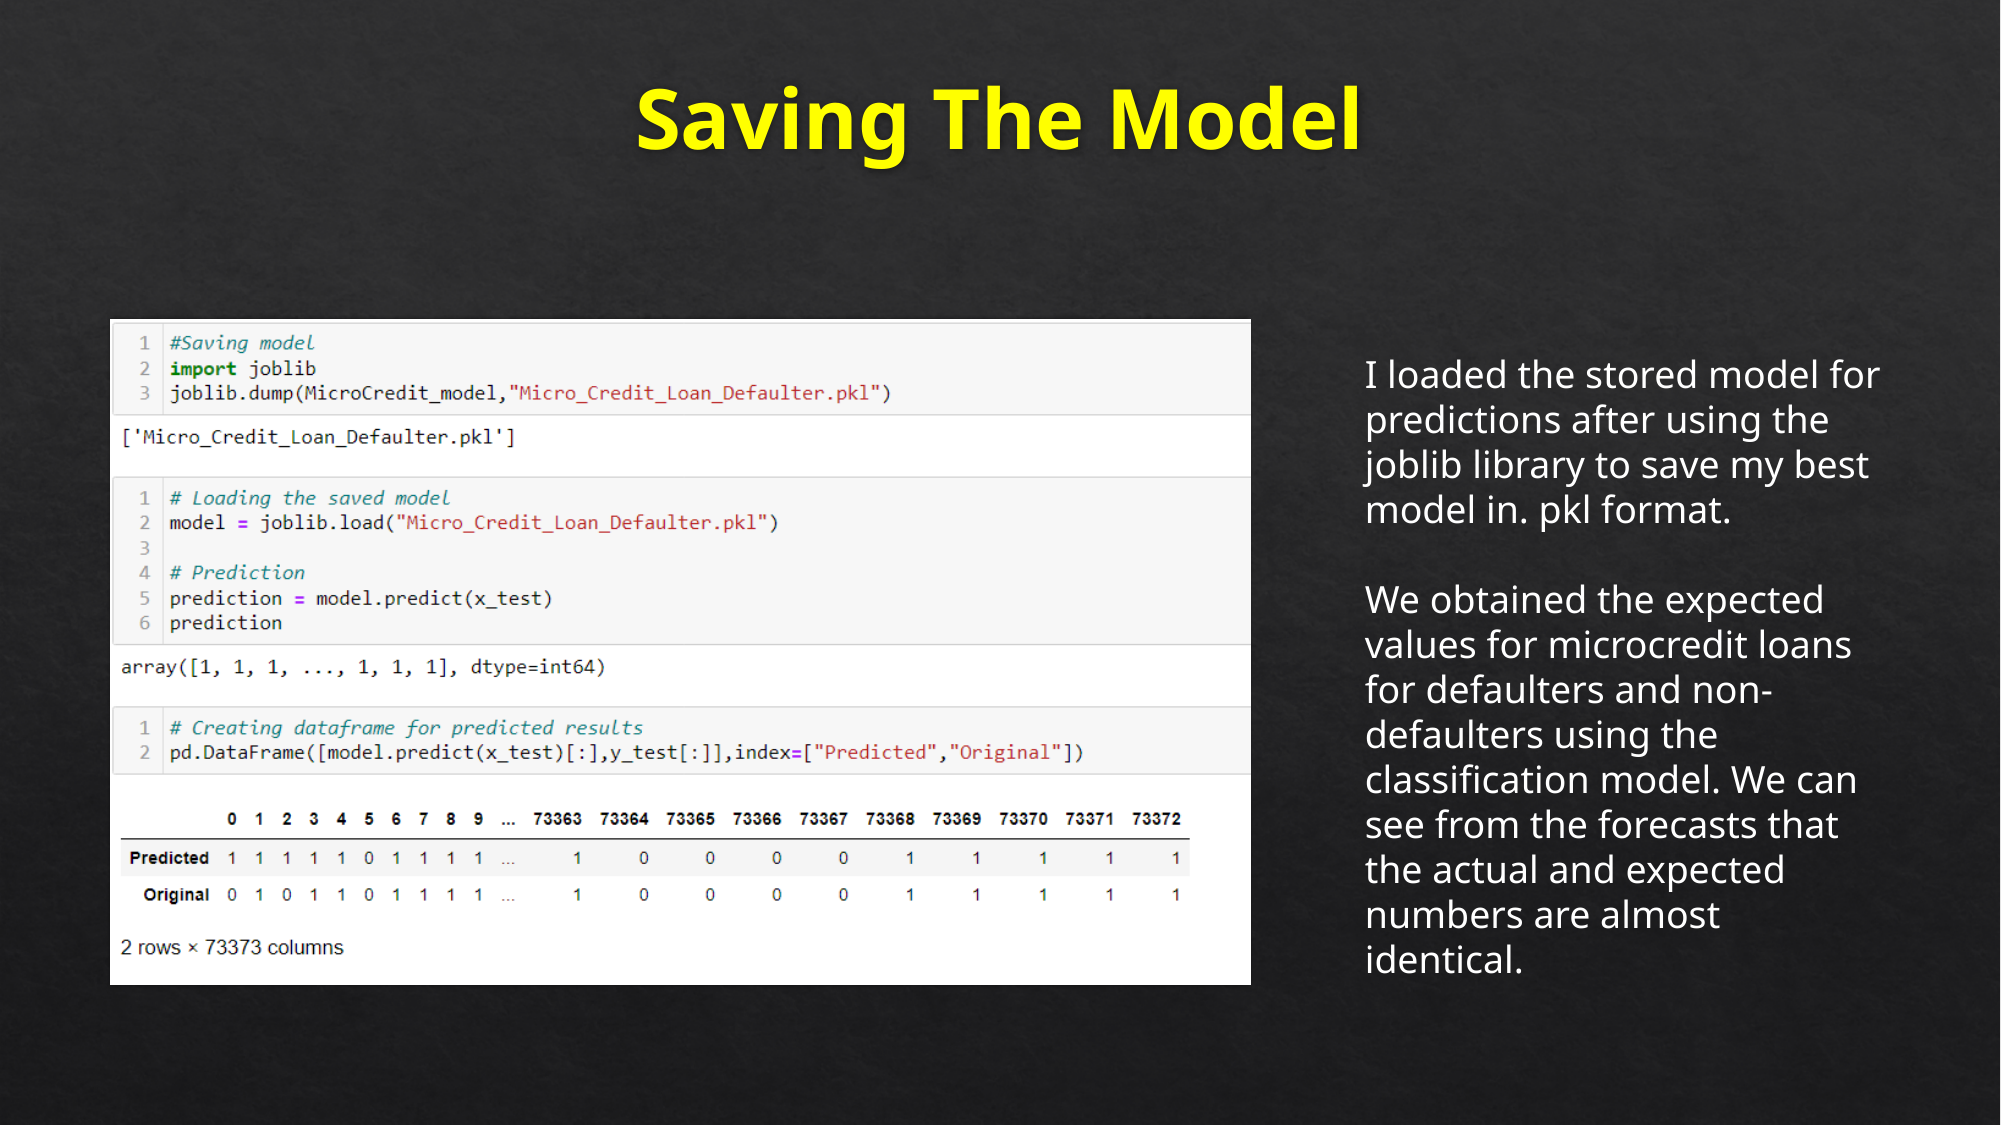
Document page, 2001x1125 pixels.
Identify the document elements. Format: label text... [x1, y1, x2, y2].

text_box I loaded the stored model for predictions after using the joblib library to save my best model in. pkl format. We obtained the expected values for microcredit loans for defaulters and non-defaulters using the classification model. We can see from the forecasts that the actual and expected numbers are almost identical. [1349, 343, 1902, 989]
title Saving The Model [150, 36, 1850, 196]
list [110, 318, 1252, 986]
